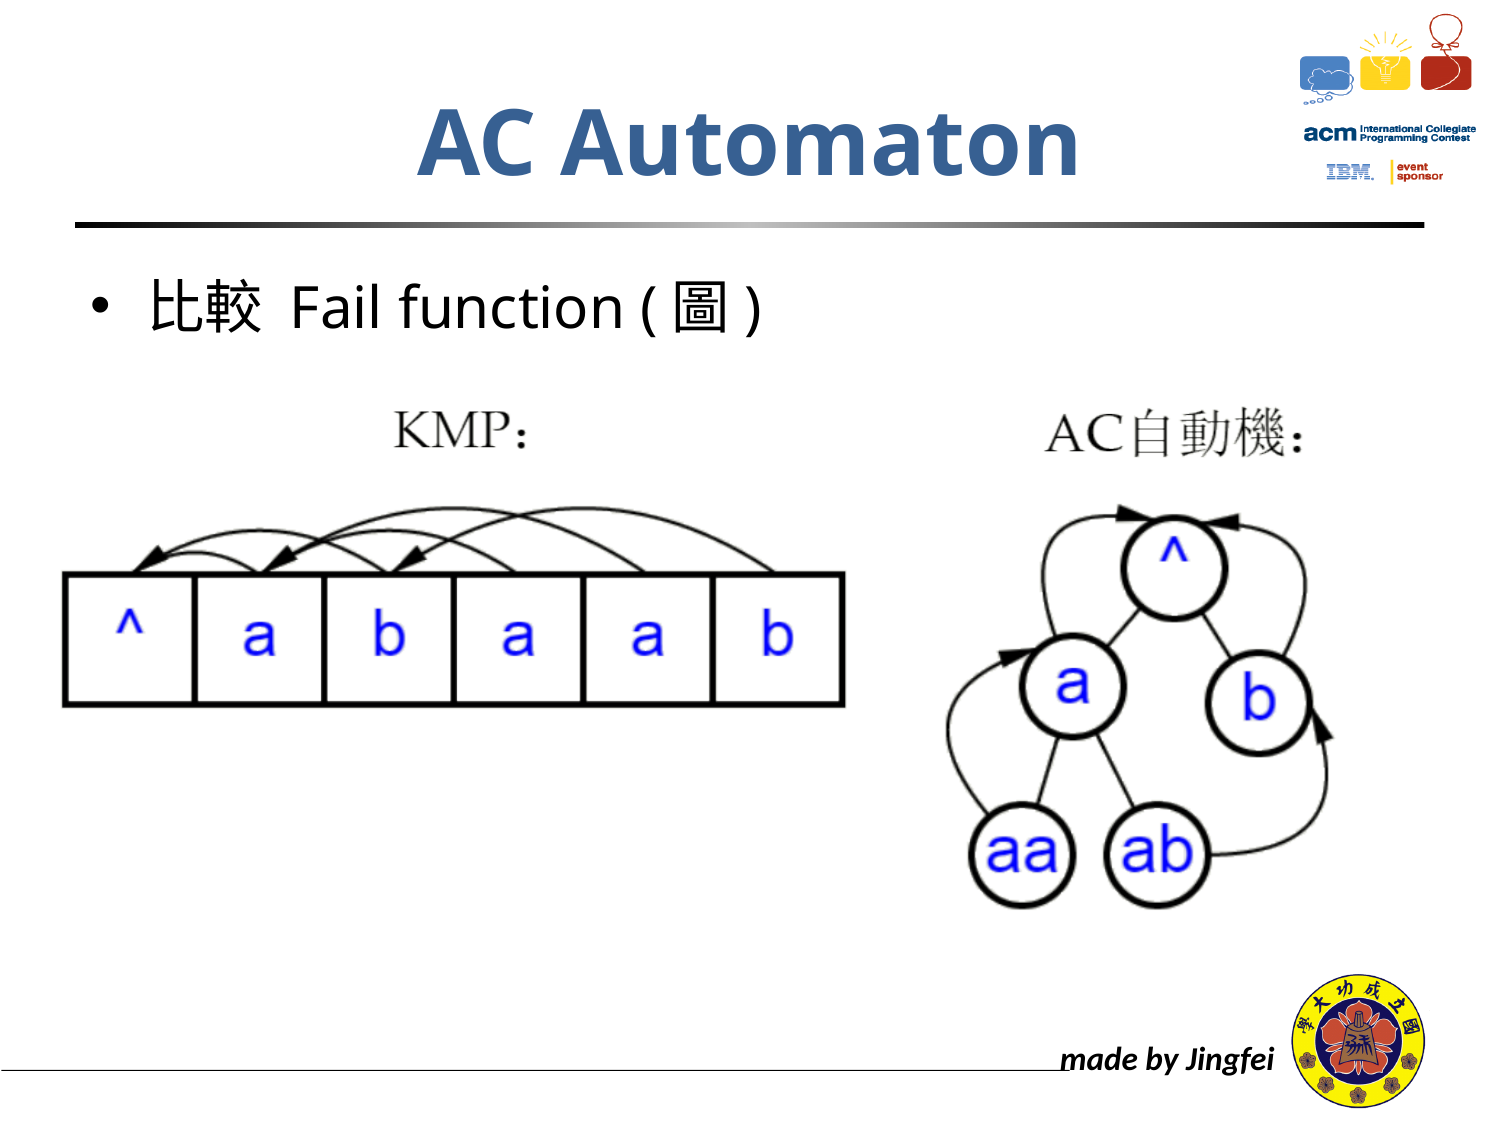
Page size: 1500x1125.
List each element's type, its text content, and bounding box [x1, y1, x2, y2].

picture [922, 384, 1371, 930]
picture [28, 384, 869, 733]
picture [1292, 11, 1480, 188]
picture [1282, 970, 1431, 1114]
list 比較 Fail function (圖) [75, 262, 1425, 1083]
title AC Automaton [75, 45, 1425, 233]
